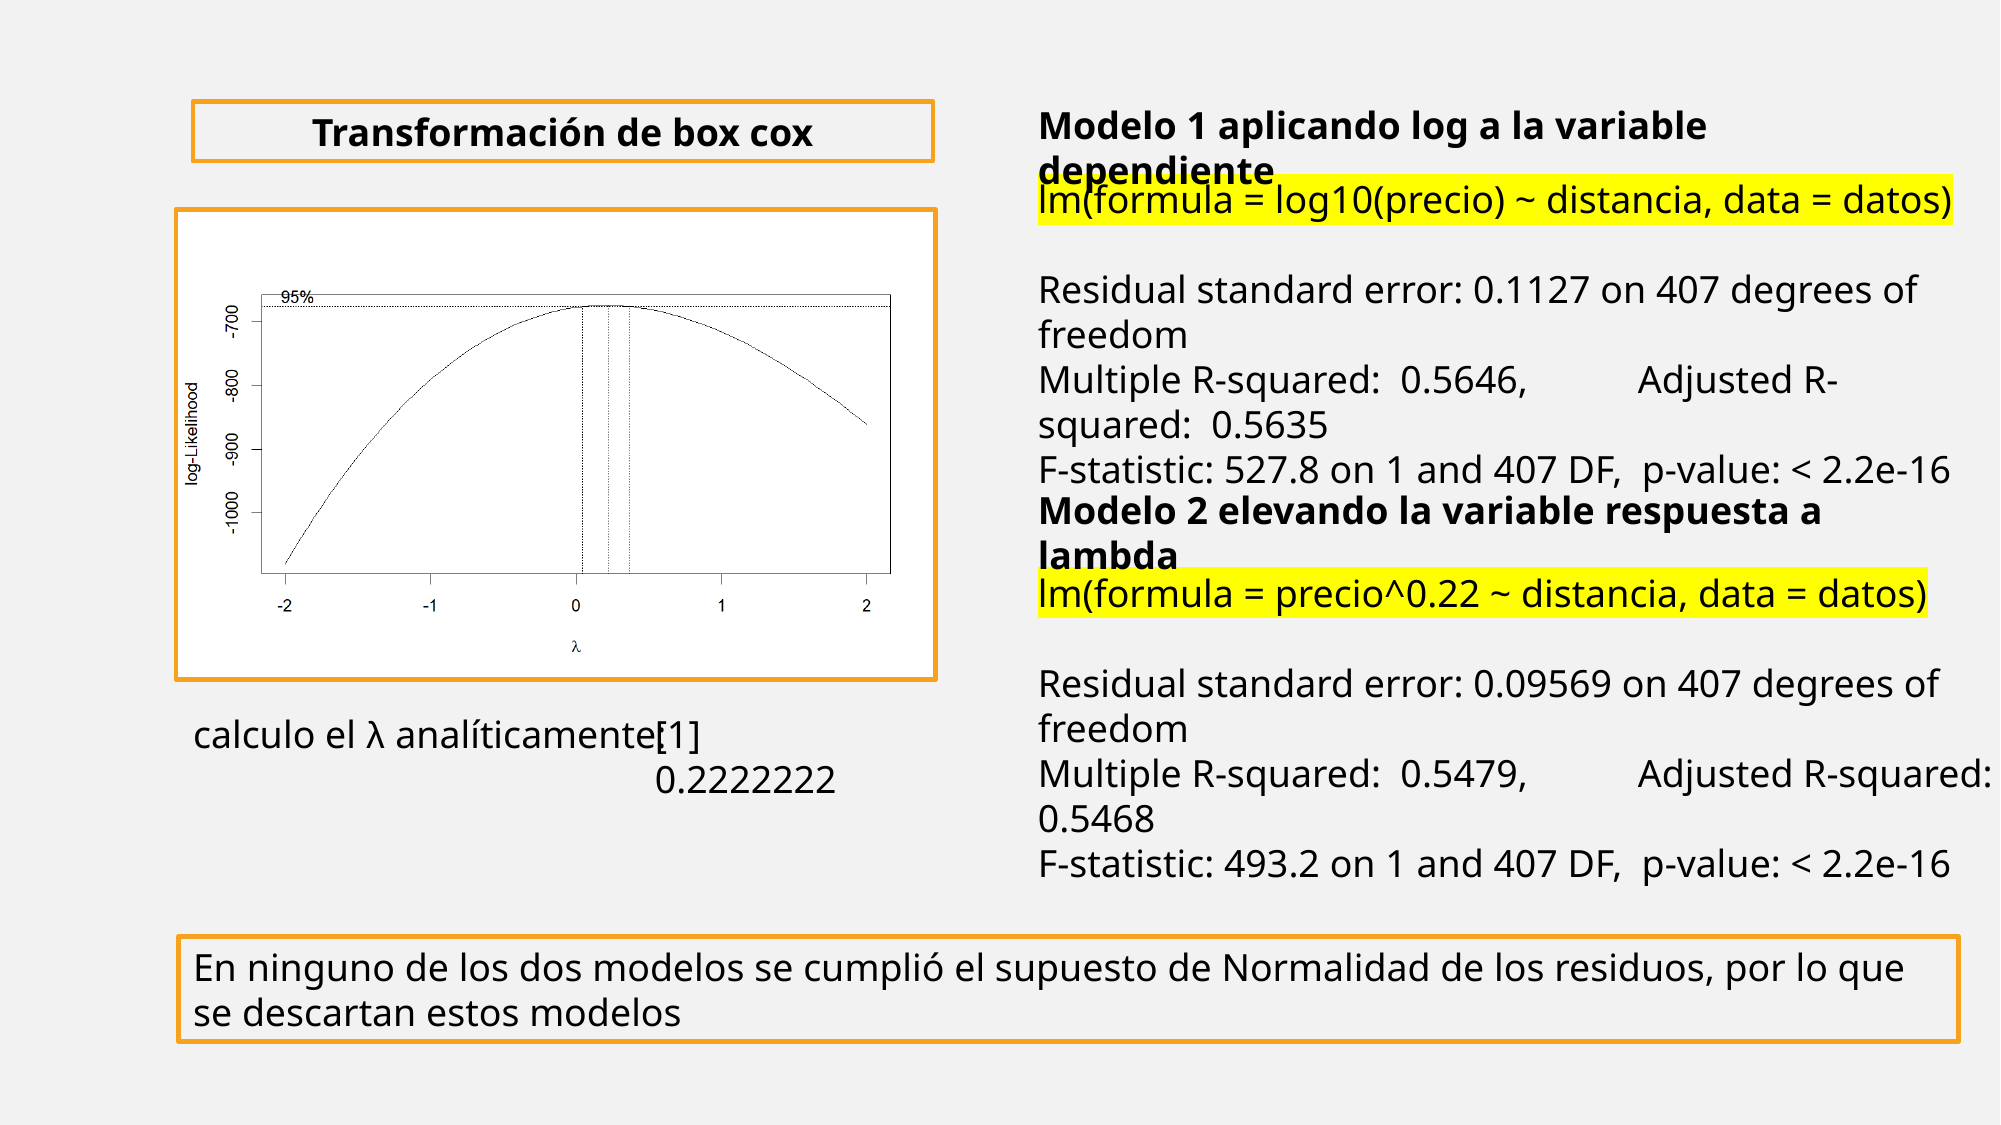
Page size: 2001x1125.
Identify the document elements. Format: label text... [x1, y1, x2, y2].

text_box lm(formula = precio^0.22 ~ distancia, data = datos) Residual standard error: 0.09569 on 407 degrees of freedom Multiple R-squared: 0.5479, Adjusted R-squared: 0.5468 F-statistic: 493.2 on 1 and 407 DF, p-value: < 2.2e-16 [1023, 562, 2000, 893]
text_box calculo el λ analíticamente: [178, 703, 854, 764]
text_box lm(formula = log10(precio) ~ distancia, data = datos) Residual standard error: 0.1127 on 407 degrees of freedom Multiple R-squared: 0.5646, Adjusted R-squared: 0.5635 F-statistic: 527.8 on 1 and 407 DF, p-value: < 2.2e-16 [1023, 168, 1973, 479]
text_box Transformación de box cox [192, 101, 933, 162]
text_box [1] 0.2222222 [640, 703, 907, 809]
text_box Modelo 2 elevando la variable respuesta a lambda [1023, 479, 1973, 585]
text_box En ninguno de los dos modelos se cumplió el supuesto de Normalidad de los residuos, por lo que se descartan estos modelos [178, 936, 1959, 1042]
picture [178, 211, 933, 678]
text_box Modelo 1 aplicando log a la variable dependiente [1023, 94, 1914, 199]
